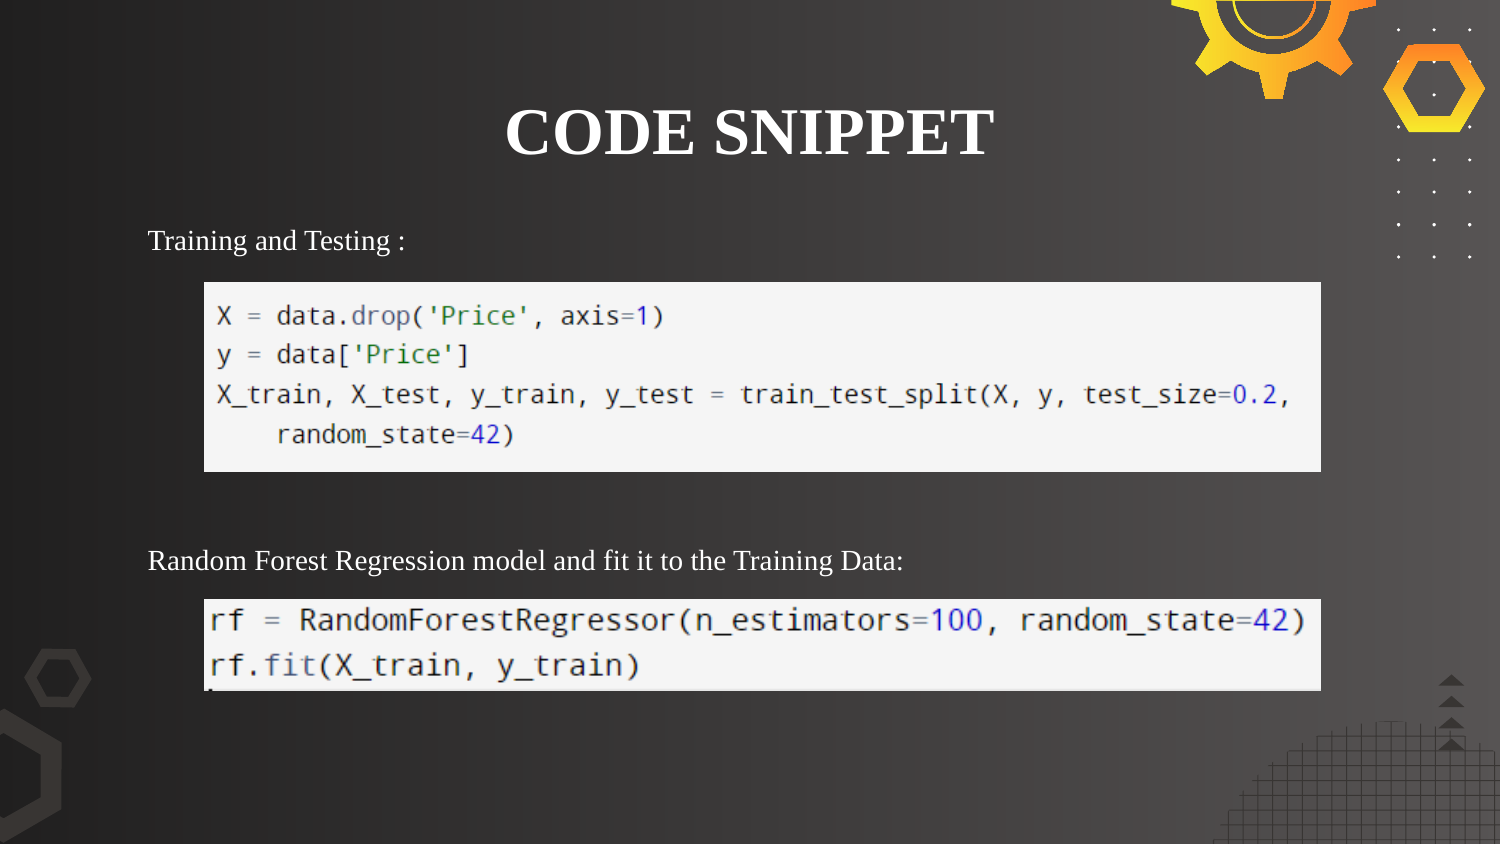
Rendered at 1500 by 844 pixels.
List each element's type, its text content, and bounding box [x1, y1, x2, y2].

picture [203, 599, 1322, 691]
picture [203, 282, 1322, 472]
list Training and Testing : Random Forest Regression model and fit it to the Training Data: [132, 201, 1352, 767]
title CODE SNIPPET [118, 72, 1382, 183]
